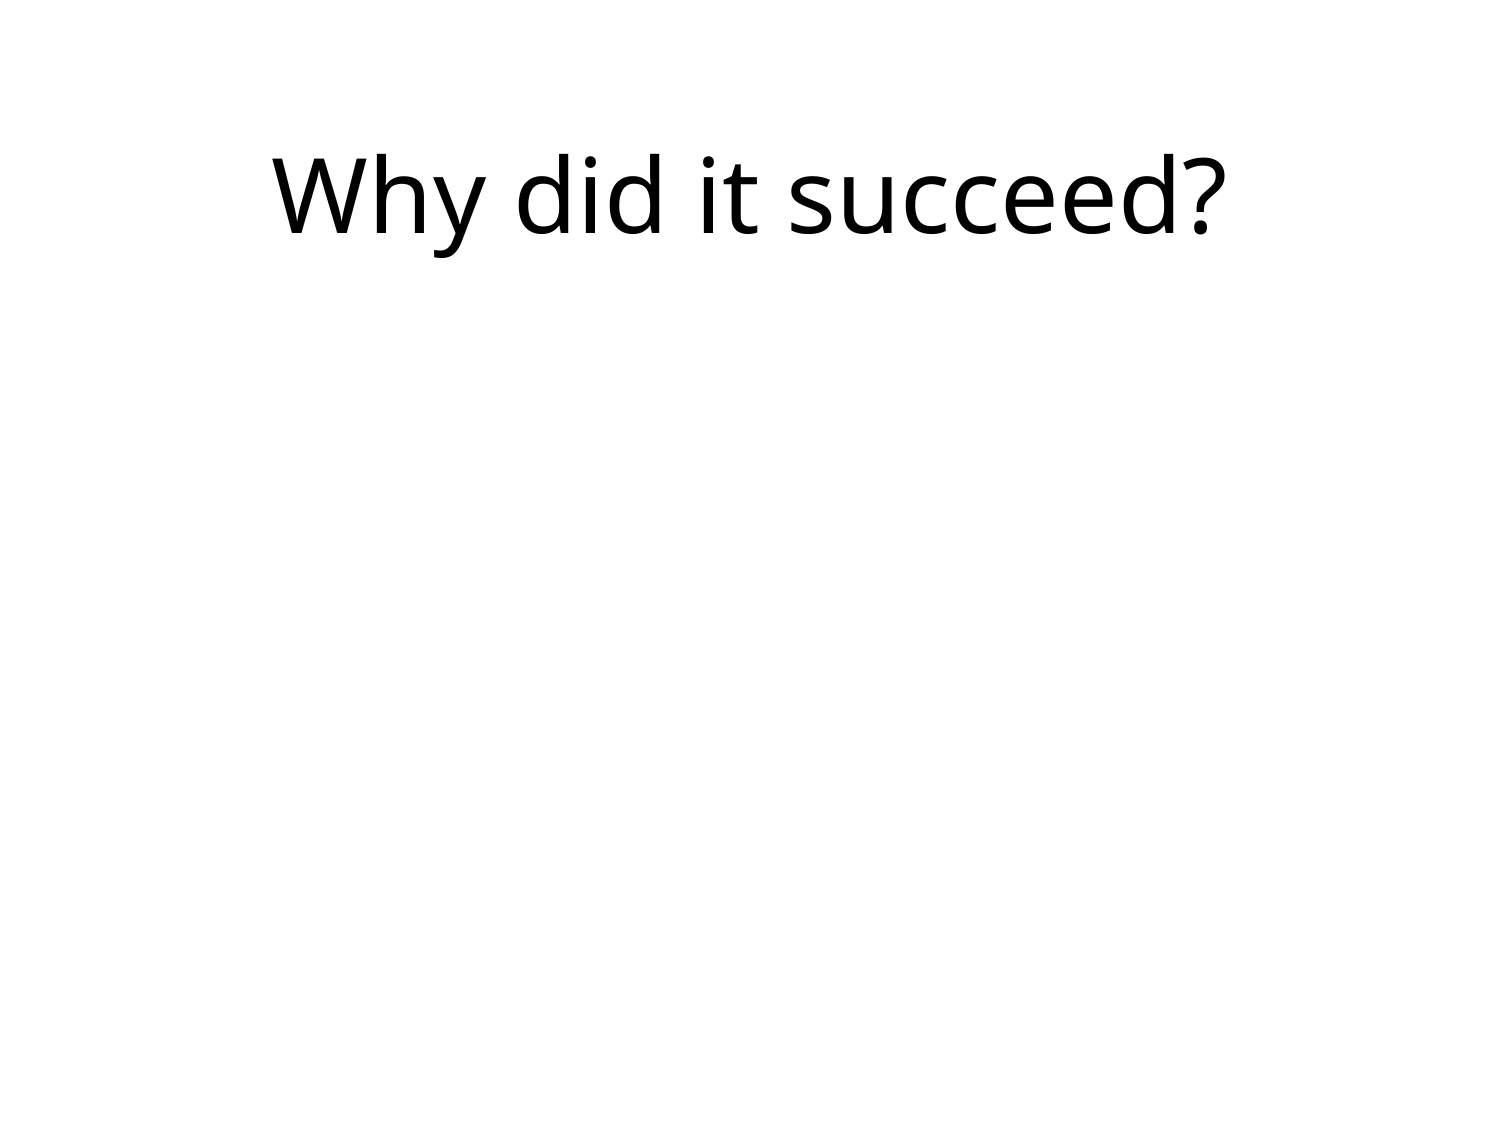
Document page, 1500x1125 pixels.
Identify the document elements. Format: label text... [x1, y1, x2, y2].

title Why did it succeed? [74, 97, 1426, 286]
